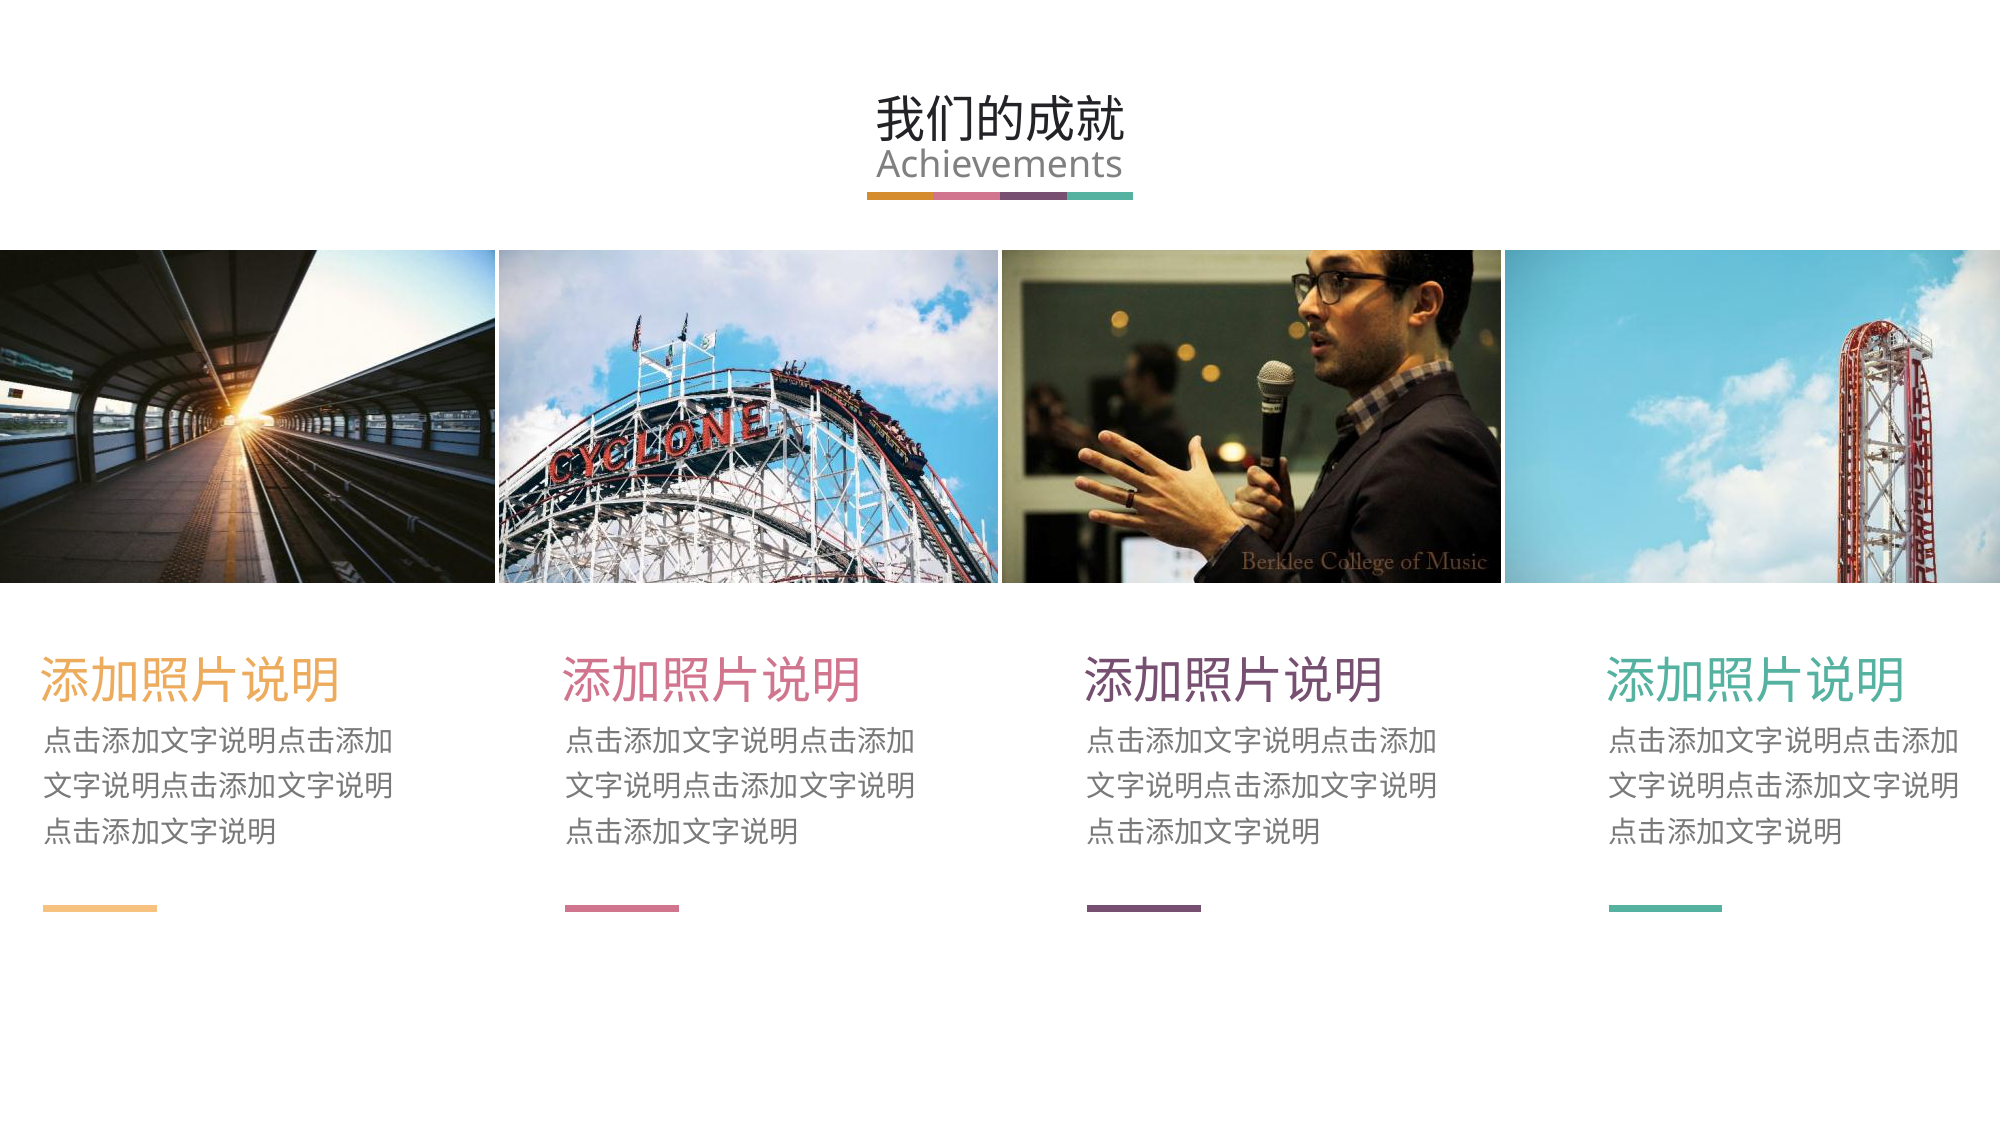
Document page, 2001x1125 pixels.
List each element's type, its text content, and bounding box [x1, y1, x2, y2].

picture [0, 250, 495, 583]
picture [1505, 250, 2000, 584]
text_box 点击添加文字说明点击添加文字说明点击添加文字说明点击添加文字说明 [1594, 704, 1993, 856]
text_box 我们的成就 [842, 80, 1158, 155]
text_box 点击添加文字说明点击添加文字说明点击添加文字说明点击添加文字说明 [550, 704, 950, 856]
text_box 添加照片说明 [547, 641, 942, 717]
text_box 点击添加文字说明点击添加文字说明点击添加文字说明点击添加文字说明 [1072, 704, 1471, 856]
picture [1002, 250, 1501, 584]
text_box Achievements [857, 132, 1143, 193]
text_box 点击添加文字说明点击添加文字说明点击添加文字说明点击添加文字说明 [28, 704, 428, 856]
text_box 添加照片说明 [25, 641, 421, 717]
picture [499, 250, 998, 584]
text_box 添加照片说明 [1590, 641, 1986, 717]
text_box 添加照片说明 [1068, 641, 1464, 717]
